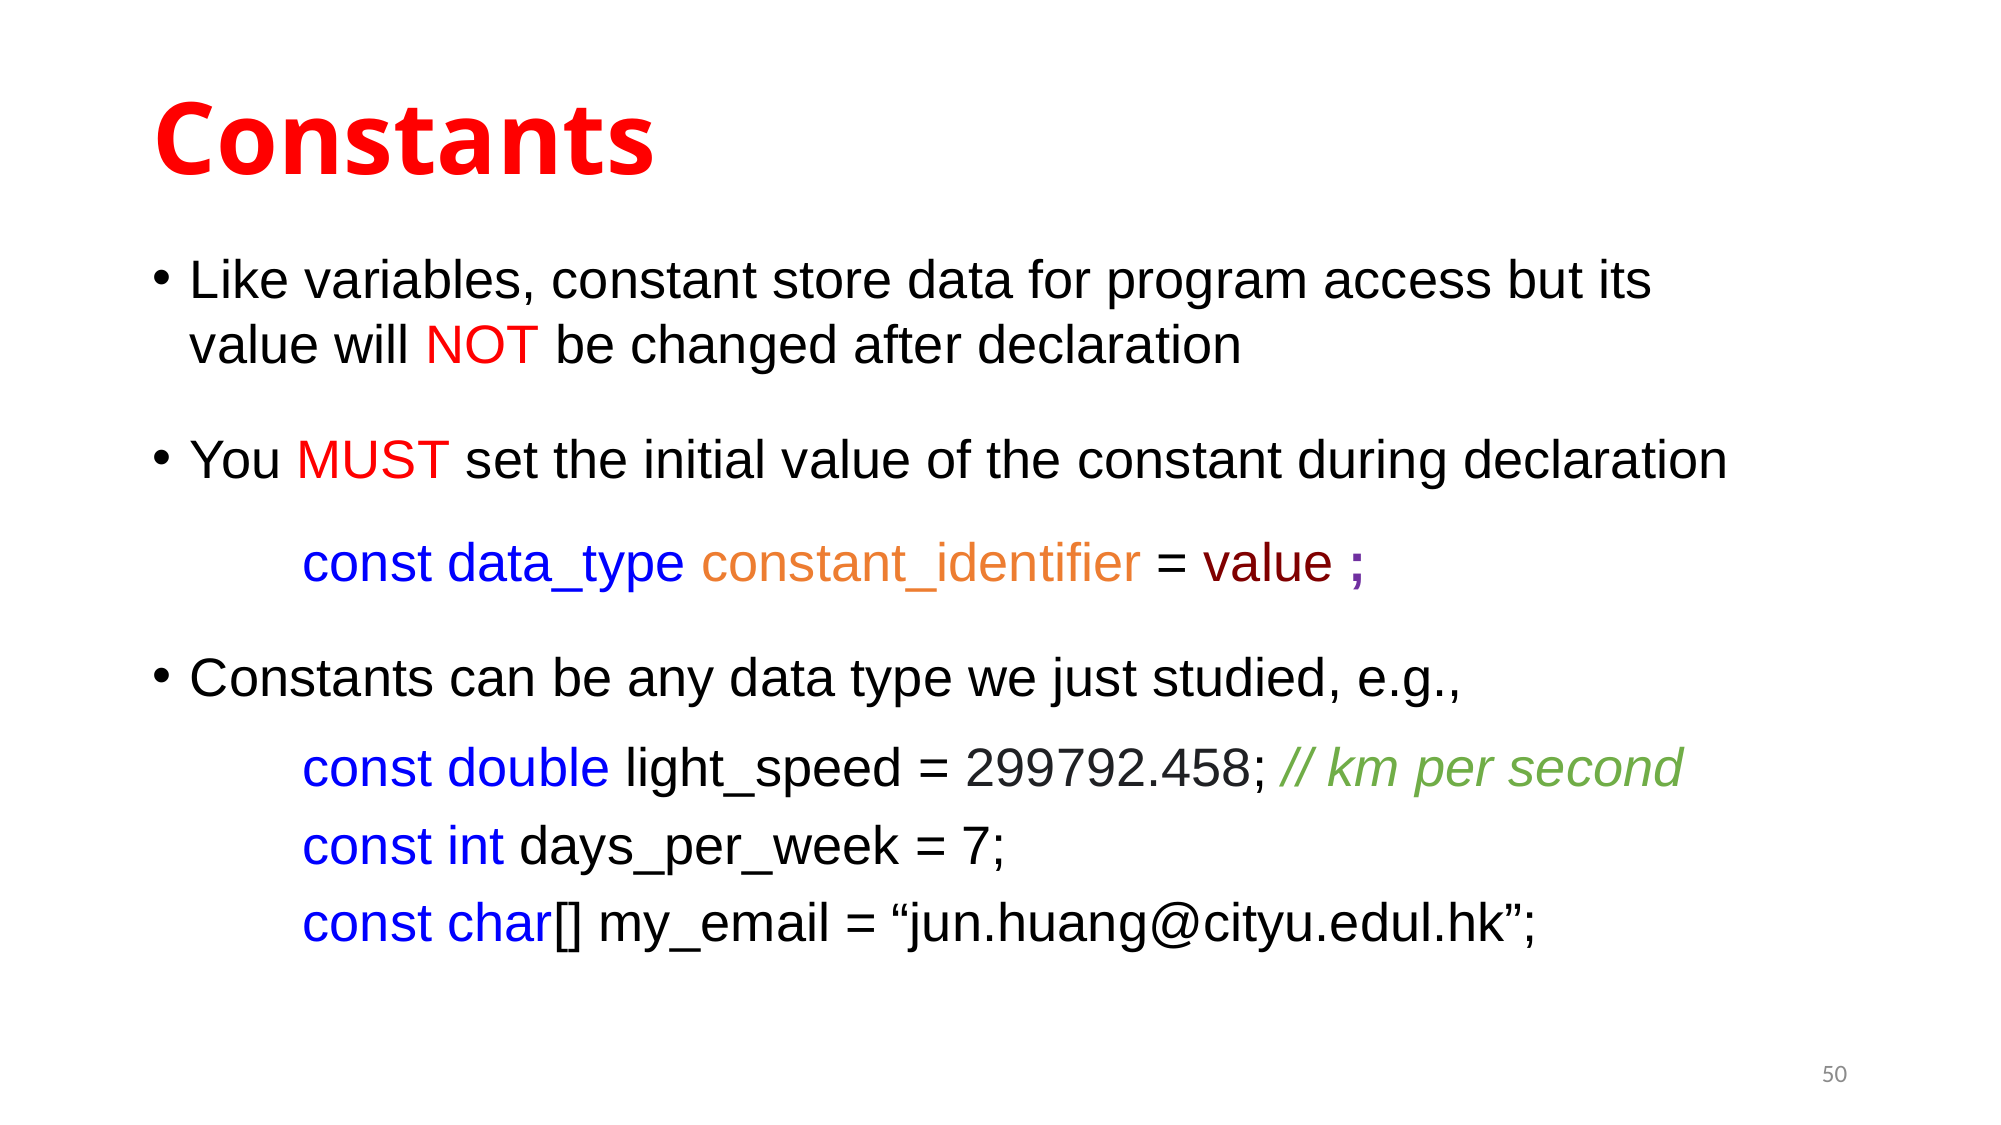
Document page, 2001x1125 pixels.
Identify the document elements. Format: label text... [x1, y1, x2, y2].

list Like variables, constant store data for program access but its value will NOT be changed after declaration You MUST set the initial value of the constant during declaration const data_type constant_identifier = value ; Constants can be any data type we just studied, e.g., const double light_speed = 299792.458; // km per second const int days_per_week = 7; const char[] my_email = “jun.huang@cityu.edul.hk”; [137, 236, 1798, 1043]
slide_number 50 [1412, 1042, 1863, 1103]
title Constants [137, 59, 1863, 226]
